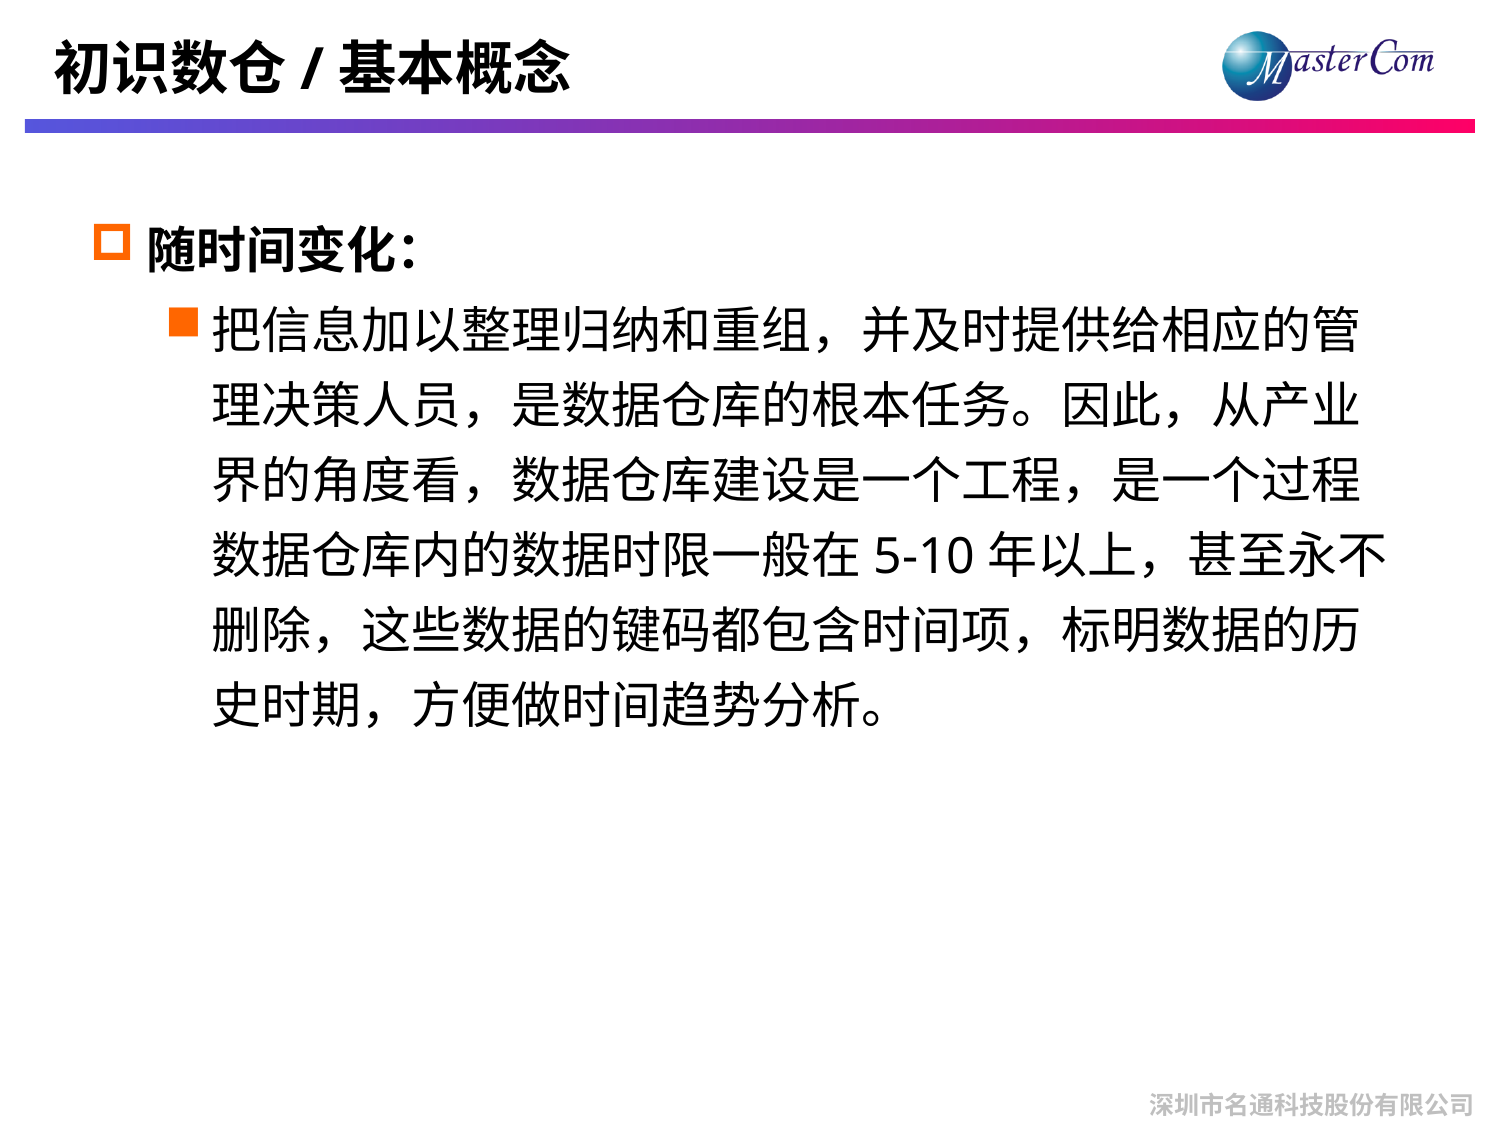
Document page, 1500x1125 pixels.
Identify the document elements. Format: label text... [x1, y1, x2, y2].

title 初识数仓/基本概念 [24, 0, 1261, 132]
picture [1261, 31, 1434, 101]
list 随时间变化： 把信息加以整理归纳和重组，并及时提供给相应的管理决策人员，是数据仓库的根本任务。因此，从产业界的角度看，数据仓库建设是一个工程，是一个过程数据仓库内的数据时限一般在5-10年以上，甚至永不删除，这些数据的键码都包含时间项，标明数据的历史时期，方便做时间趋势分析。 [75, 196, 1425, 1050]
